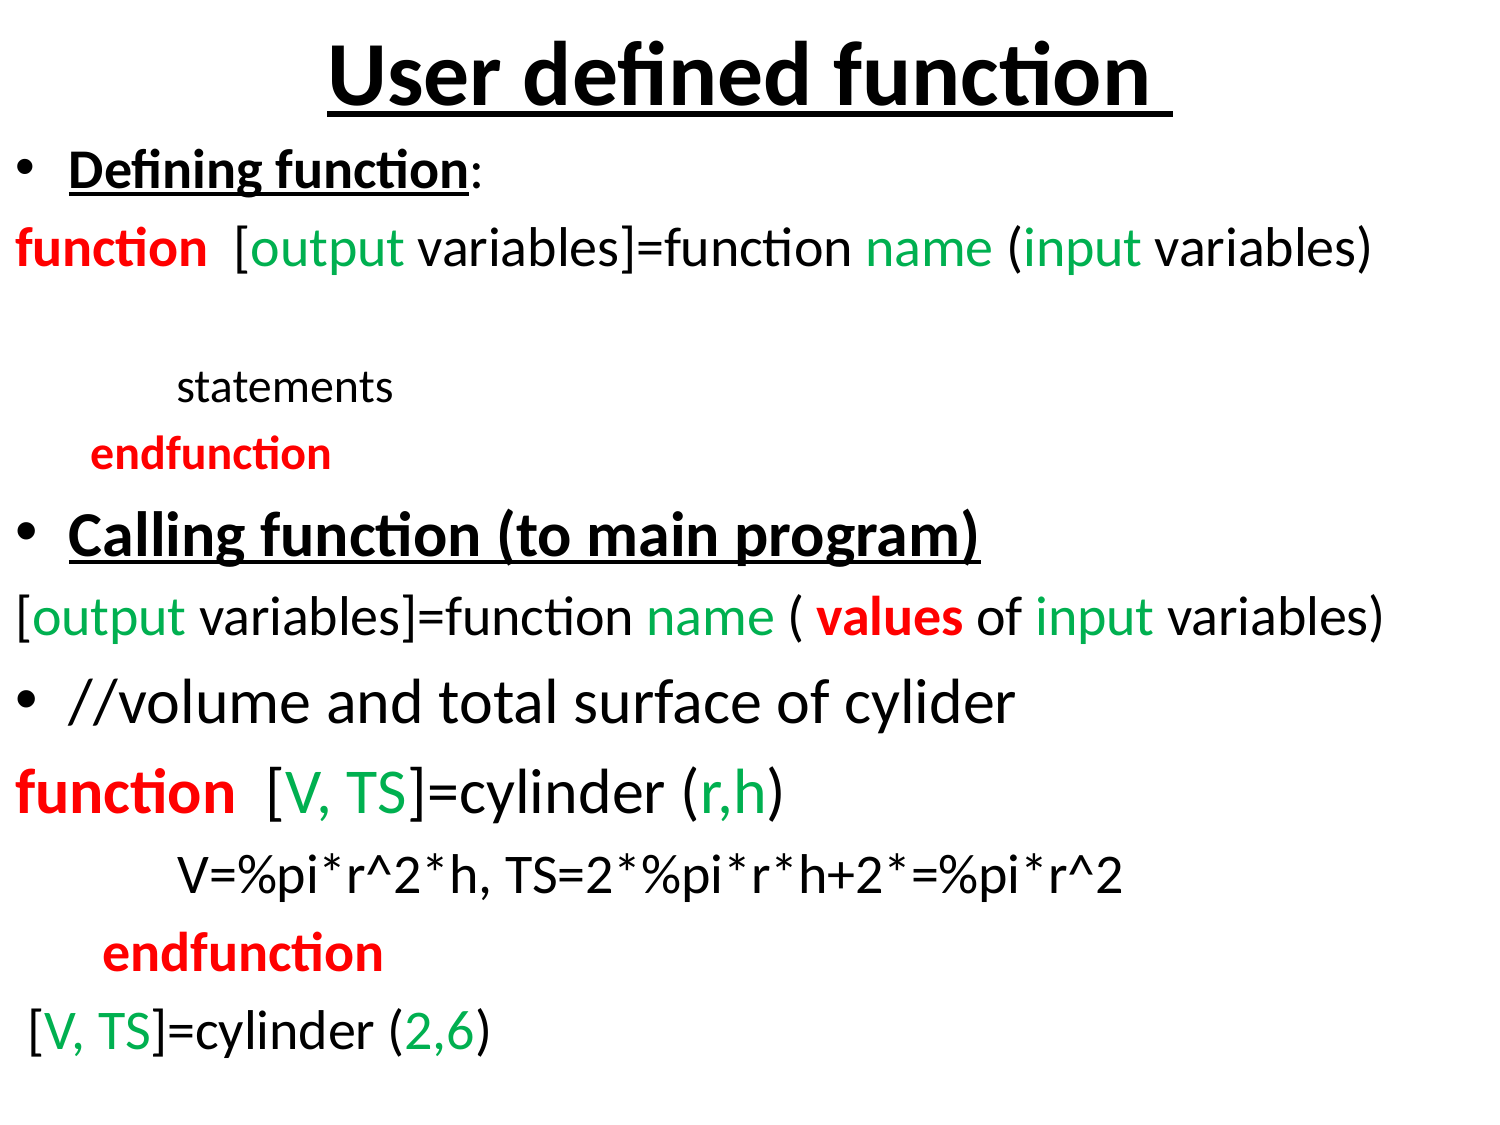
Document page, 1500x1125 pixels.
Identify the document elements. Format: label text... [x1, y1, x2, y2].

title User defined function [75, 0, 1425, 125]
list Defining function: function [output variables]=function name (input variables) statements endfunction Calling function (to main program) [output variables]=function name ( values of input variables) //volume and total surface of cylider function [V, TS]=cylinder (r,h) V=%pi*r^2*h, TS=2*%pi*r*h+2*=%pi*r^2 endfunction [V, TS]=cylinder (2,6) [0, 125, 1500, 1075]
